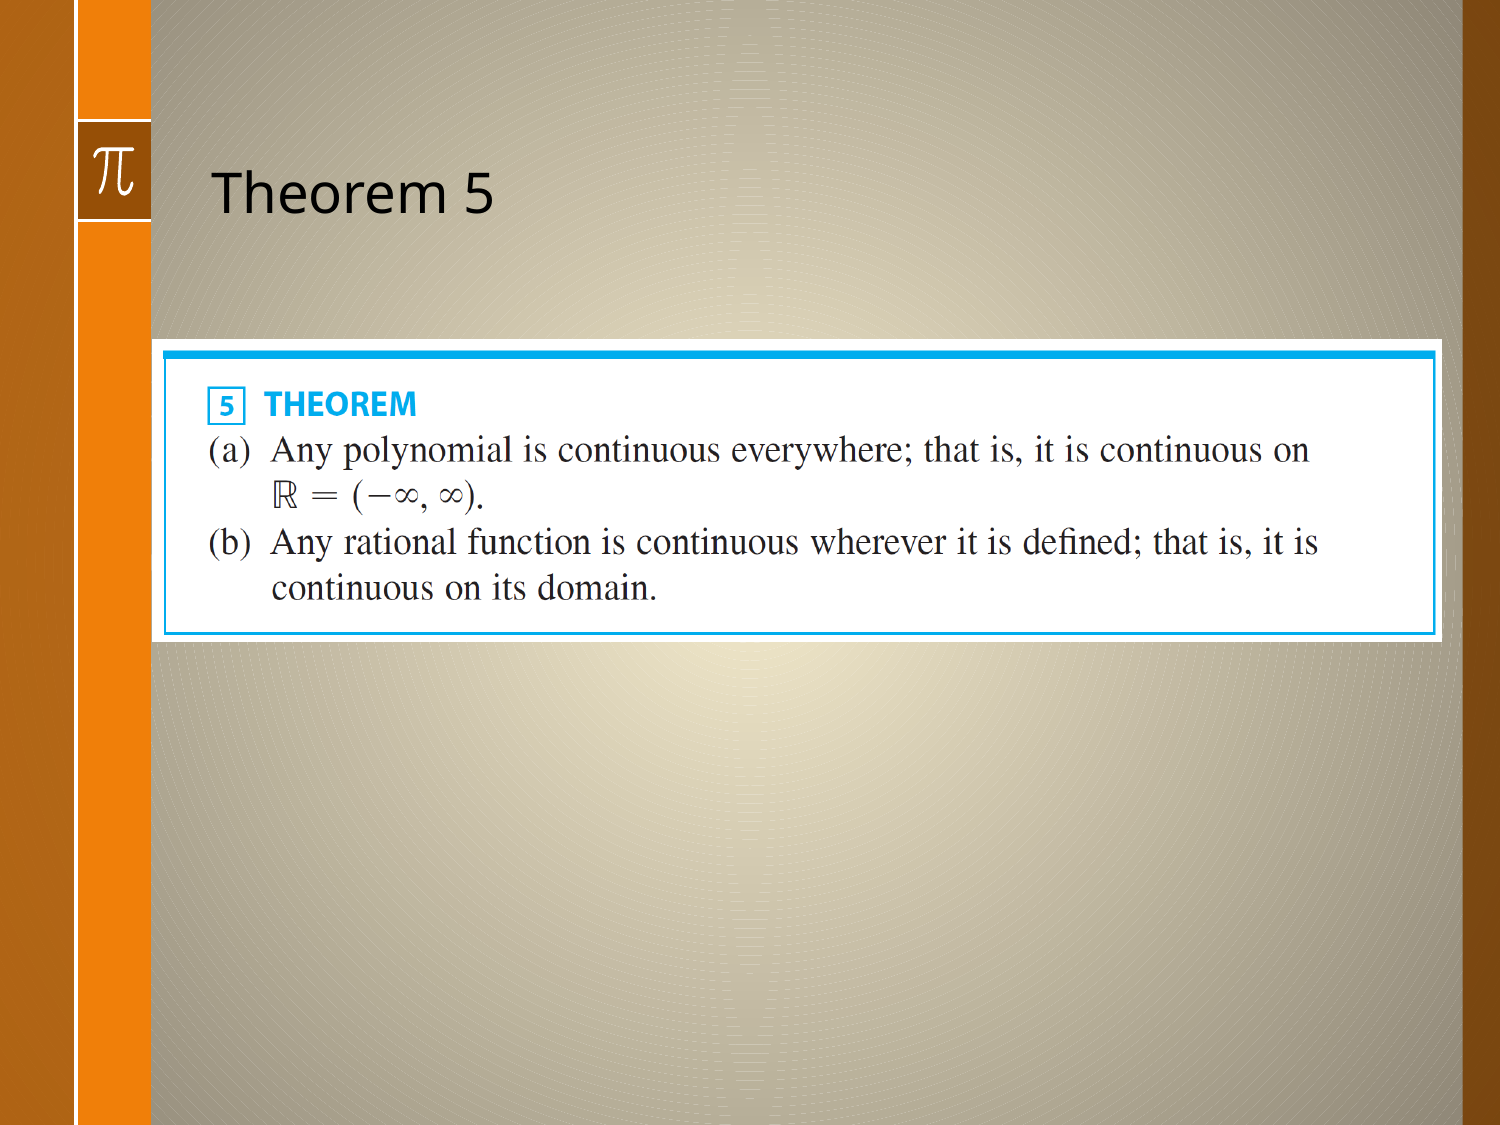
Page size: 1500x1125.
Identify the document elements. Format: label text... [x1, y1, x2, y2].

title Theorem 5 [196, 29, 1400, 233]
picture [152, 339, 1442, 642]
